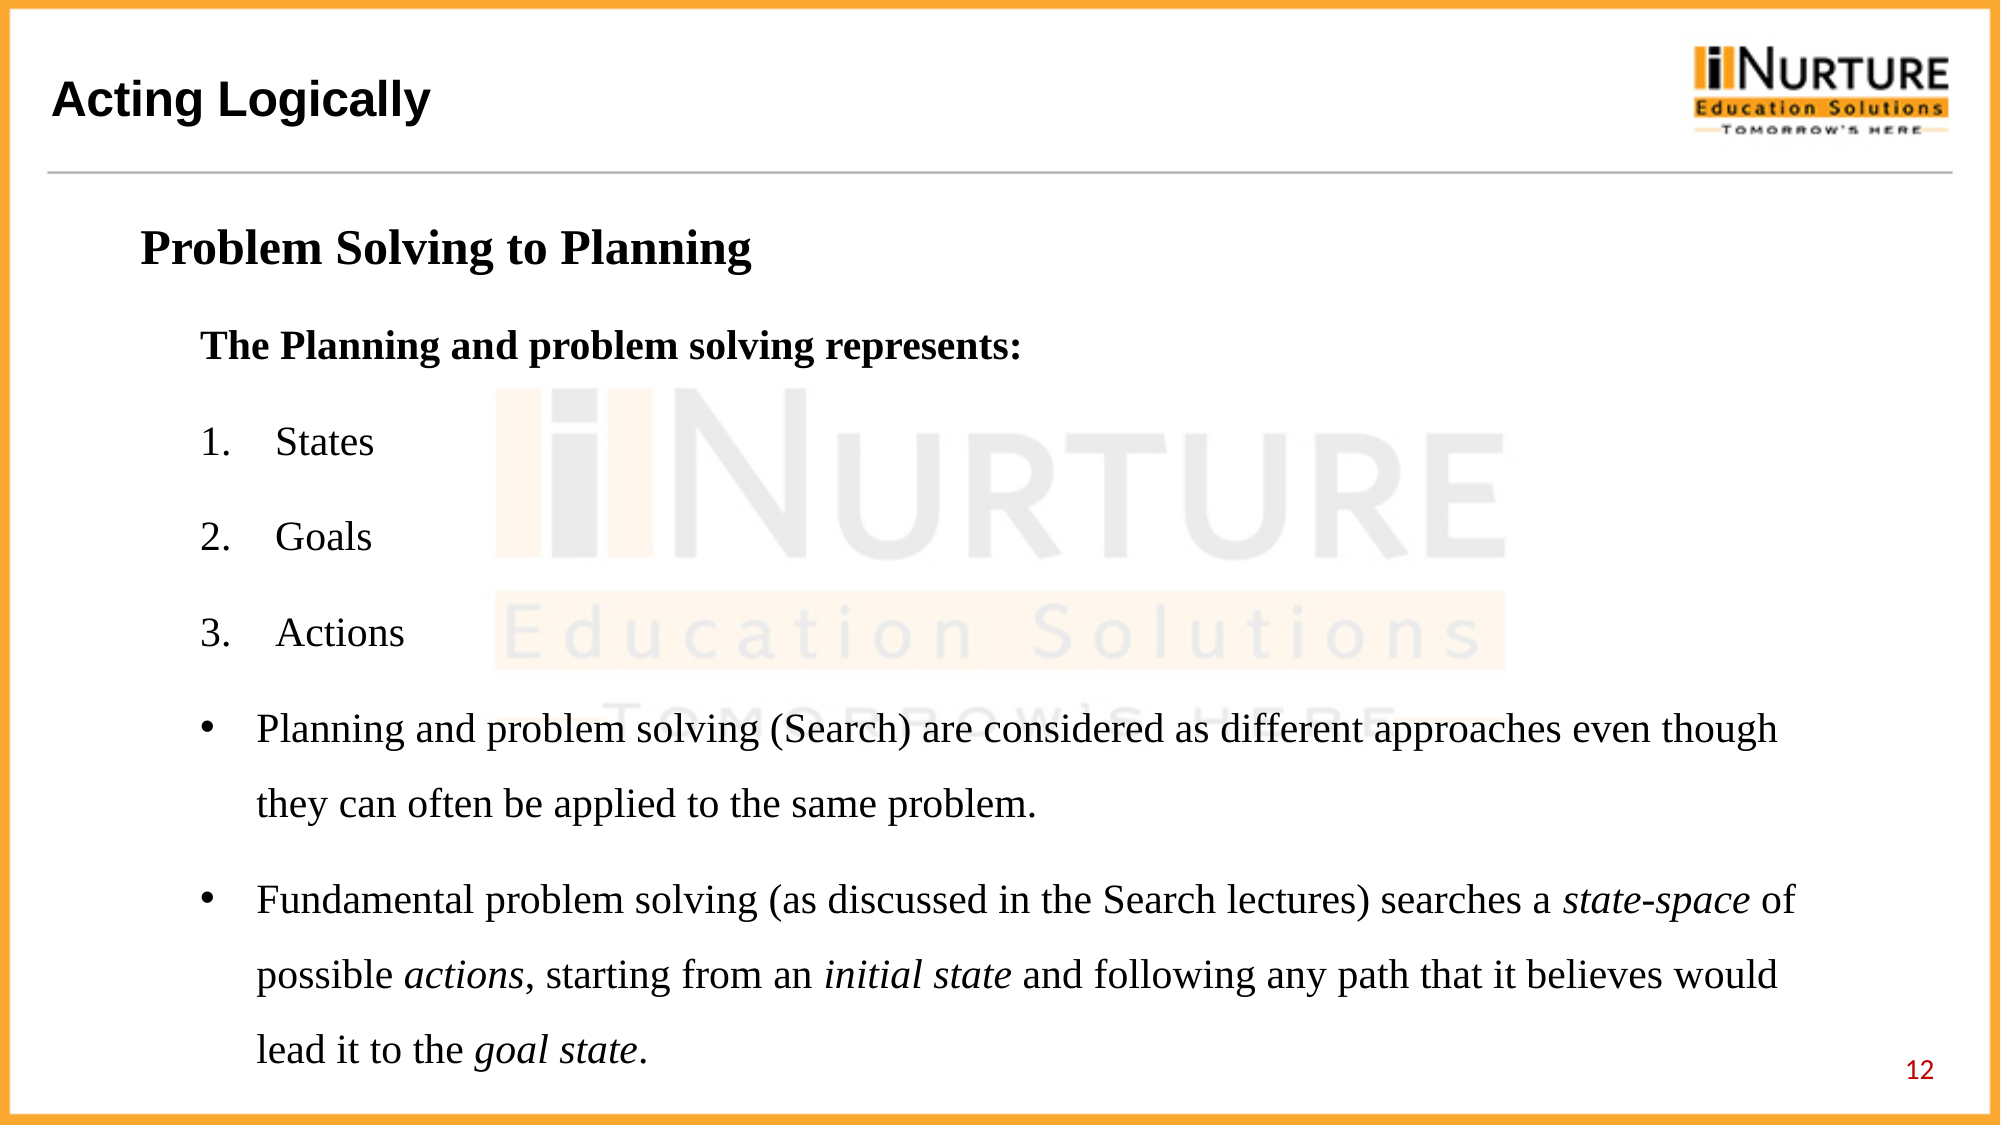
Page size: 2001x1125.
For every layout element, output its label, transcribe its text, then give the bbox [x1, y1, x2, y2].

text_box Problem Solving to Planning [66, 207, 2000, 283]
text_box The Planning and problem solving represents: States Goals Actions Planning and problem solving (Search) are considered as different approaches even though they can often be applied to the same problem. Fundamental problem solving (as discussed in the Search lectures) searches a state-space of possible actions, starting from an initial state and following any path that it believes would lead it to the goal state. [185, 285, 1838, 1080]
picture [0, 0, 2001, 1125]
